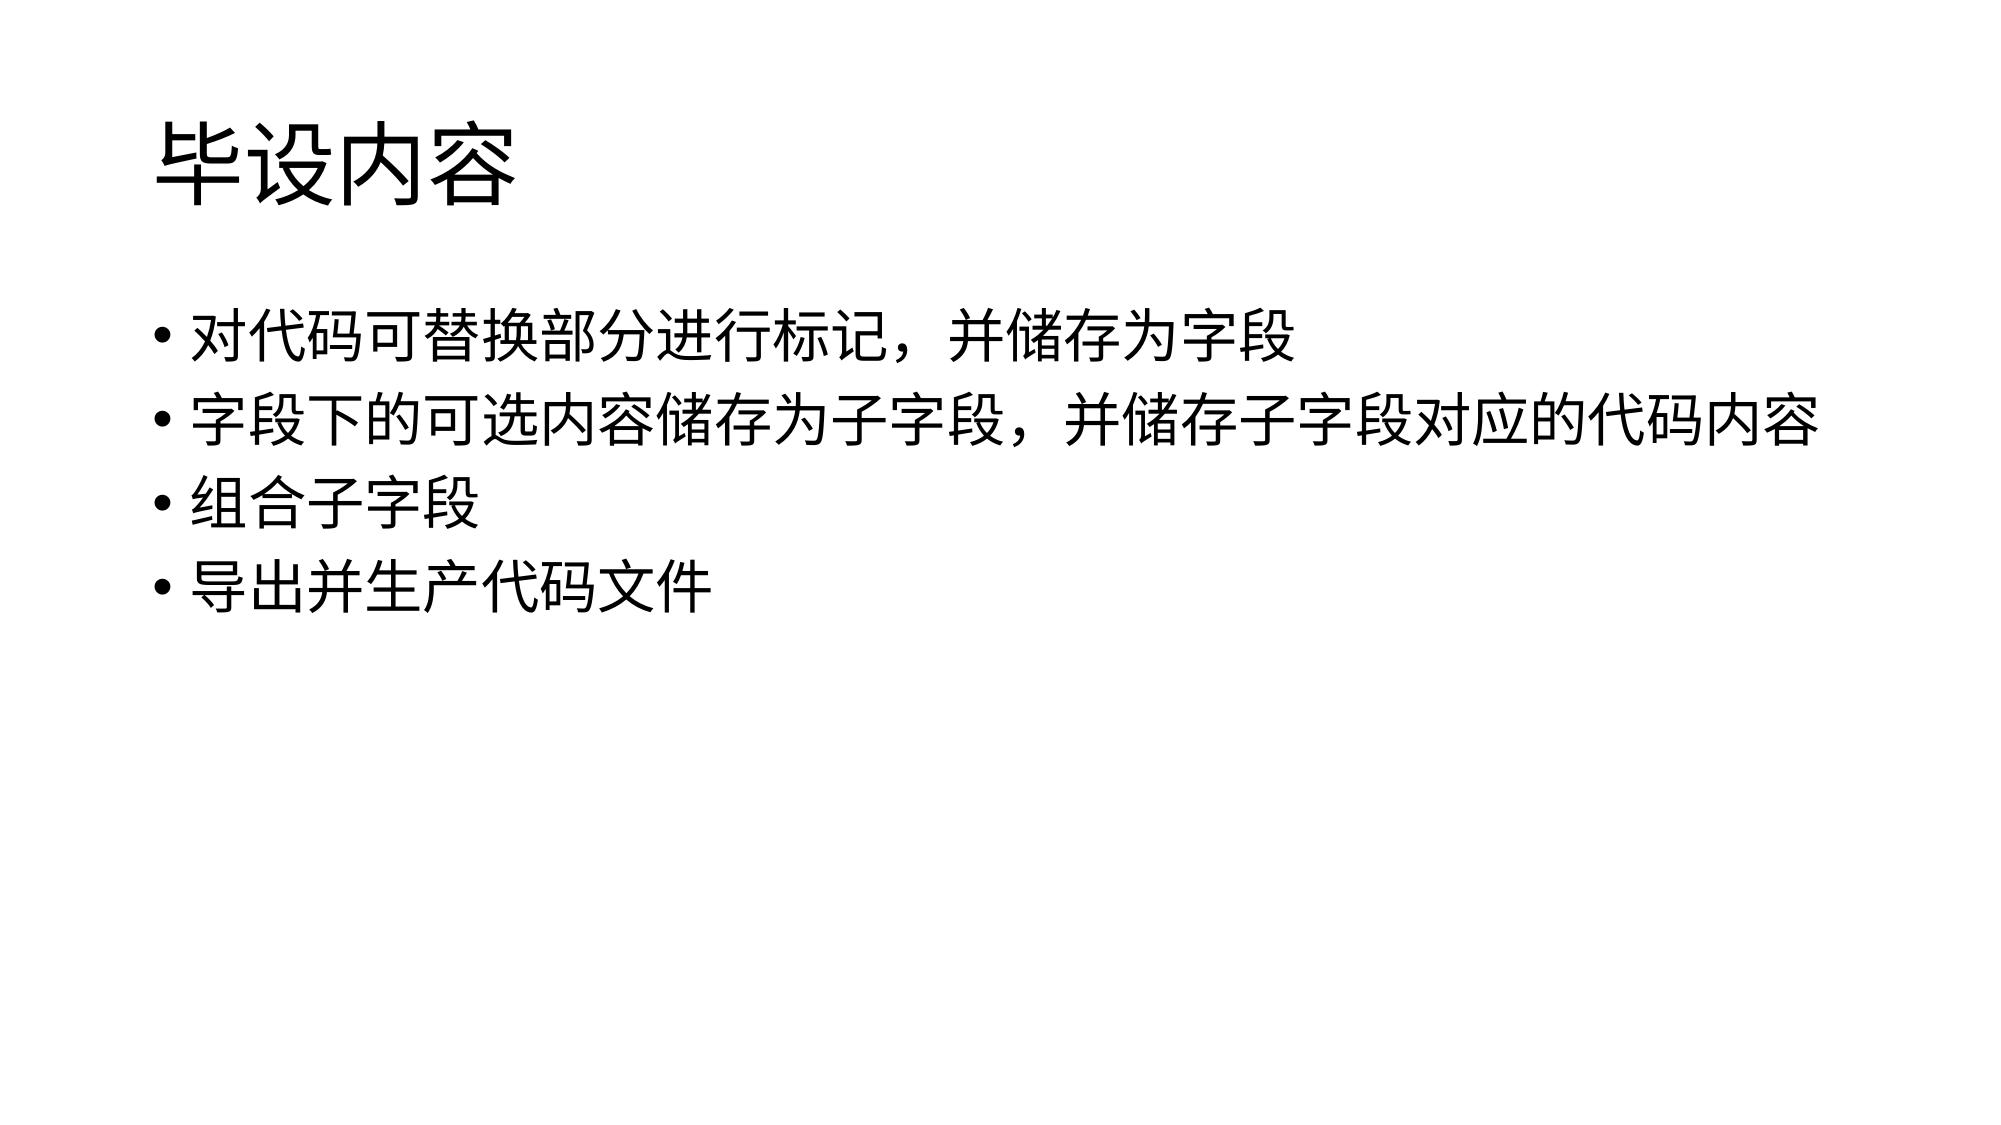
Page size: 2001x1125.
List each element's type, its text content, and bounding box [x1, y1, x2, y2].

title 毕设内容 [137, 59, 1863, 278]
list 对代码可替换部分进行标记，并储存为字段 字段下的可选内容储存为子字段，并储存子字段对应的代码内容 组合子字段 导出并生产代码文件 [137, 299, 1863, 1014]
